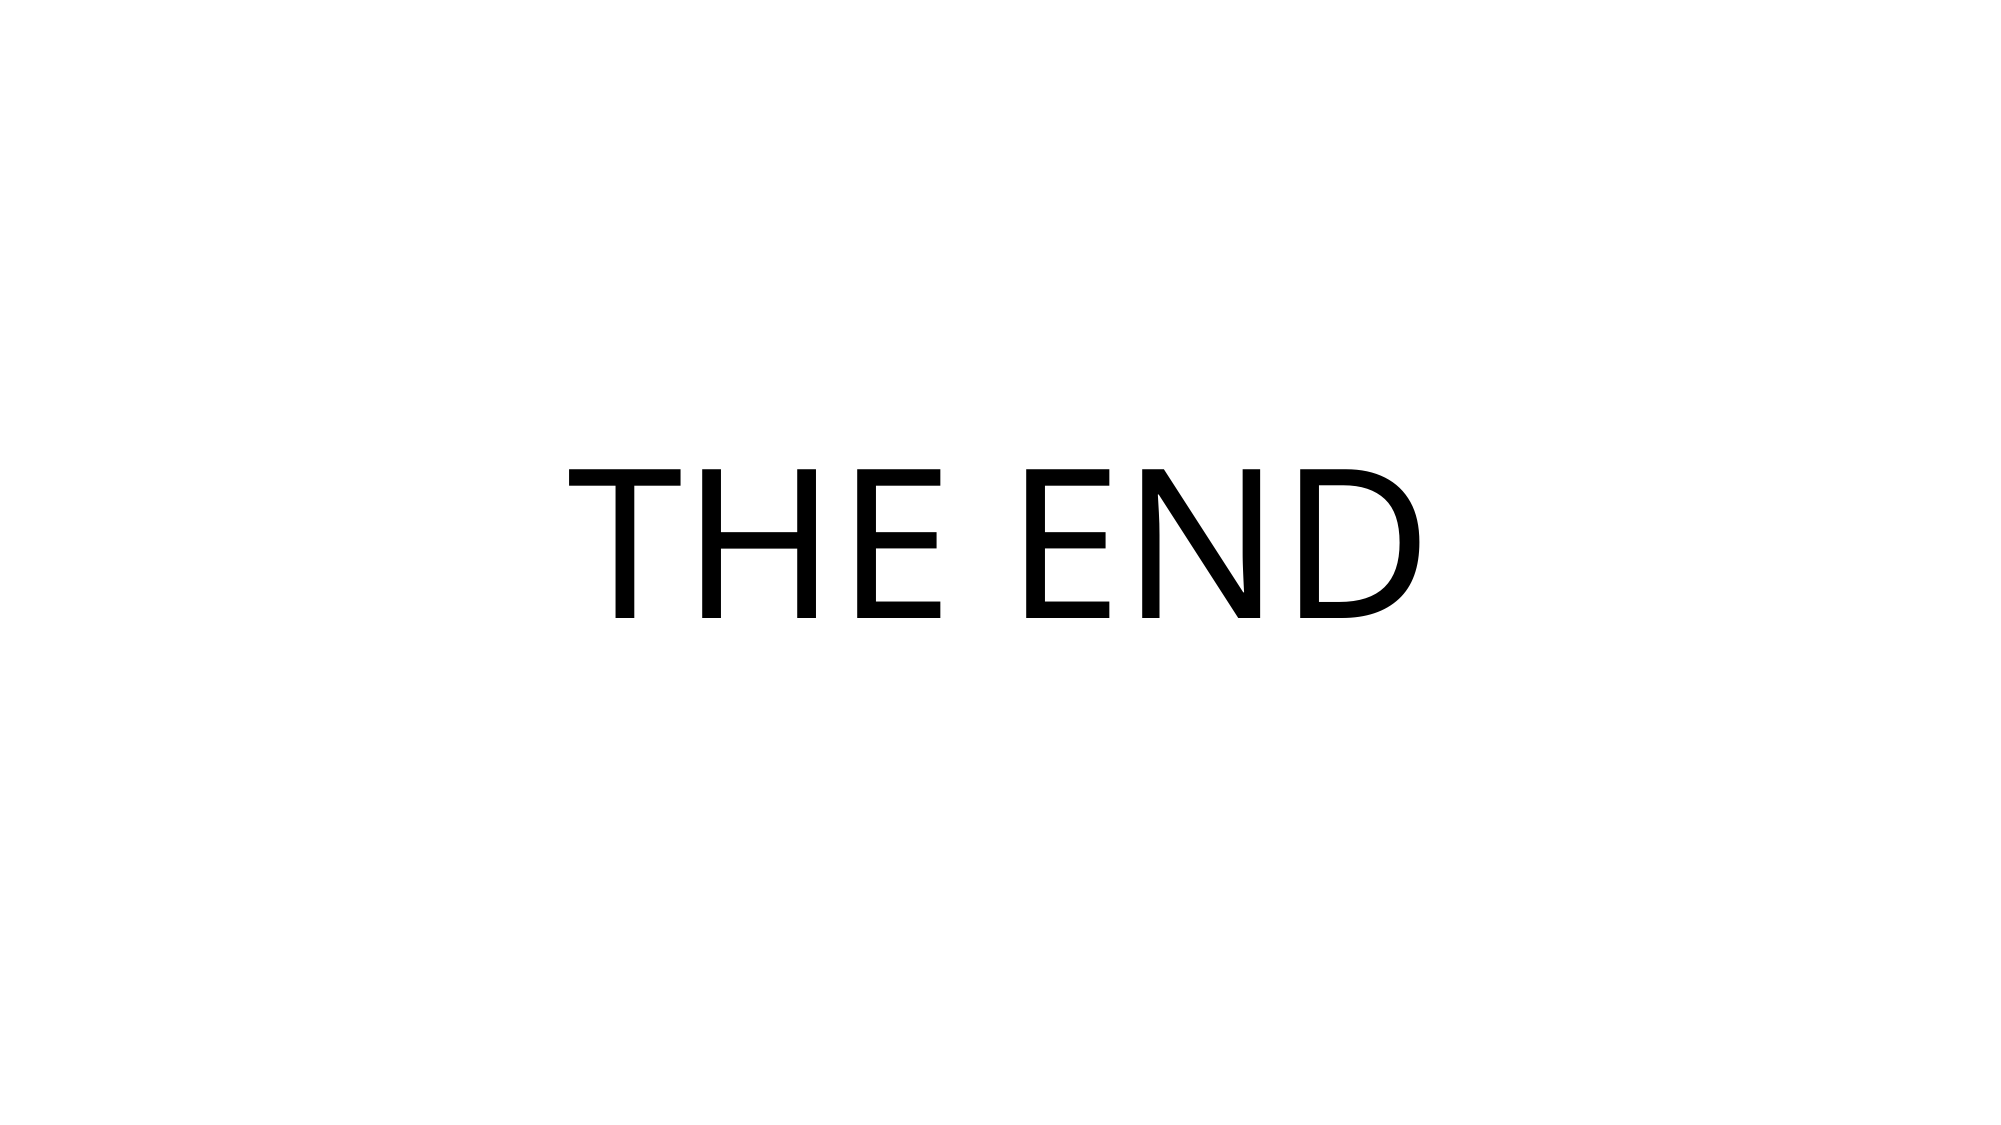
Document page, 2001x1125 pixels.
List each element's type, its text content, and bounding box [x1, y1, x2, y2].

list THE END [137, 430, 1863, 694]
